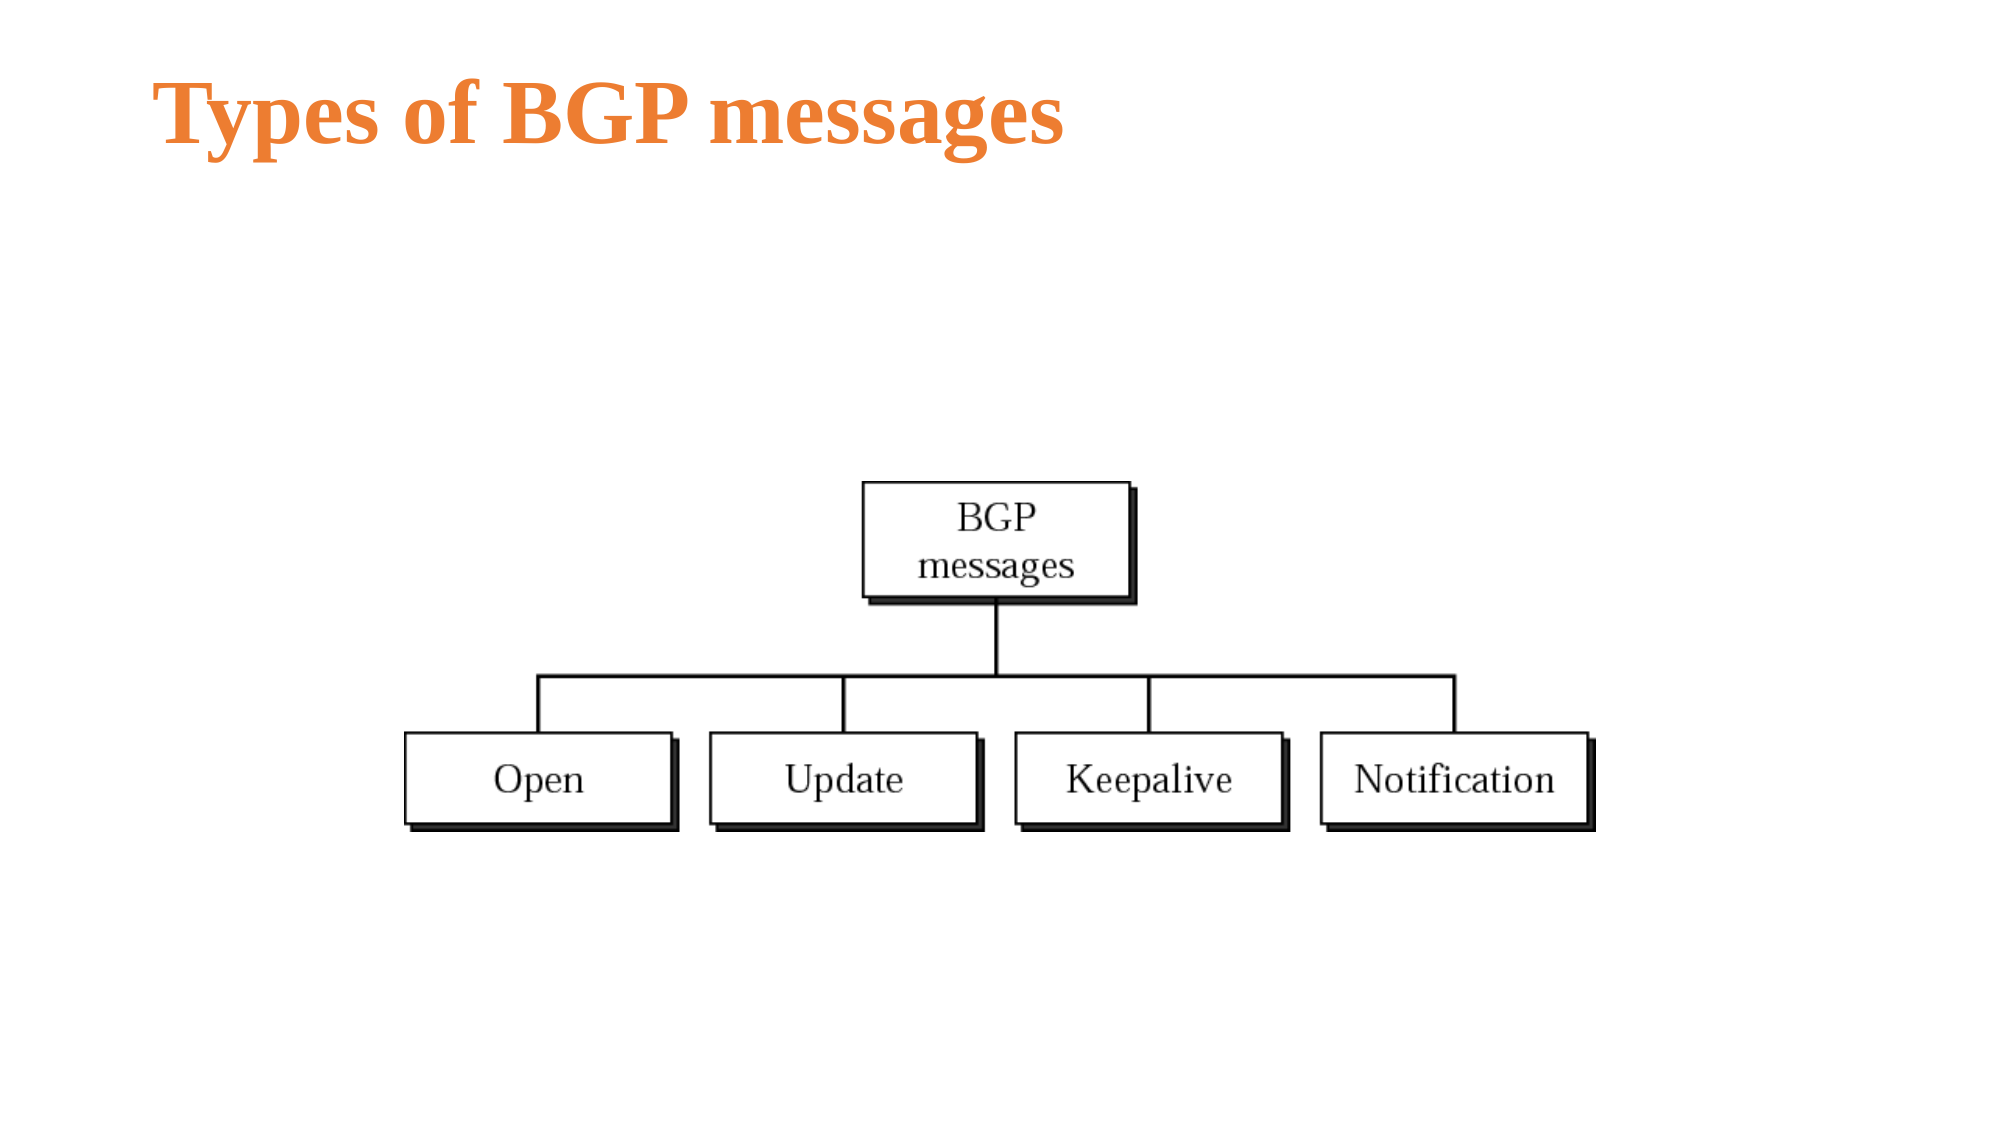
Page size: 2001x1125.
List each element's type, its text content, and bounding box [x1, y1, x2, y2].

title Types of BGP messages [137, 59, 1863, 278]
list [404, 481, 1596, 832]
